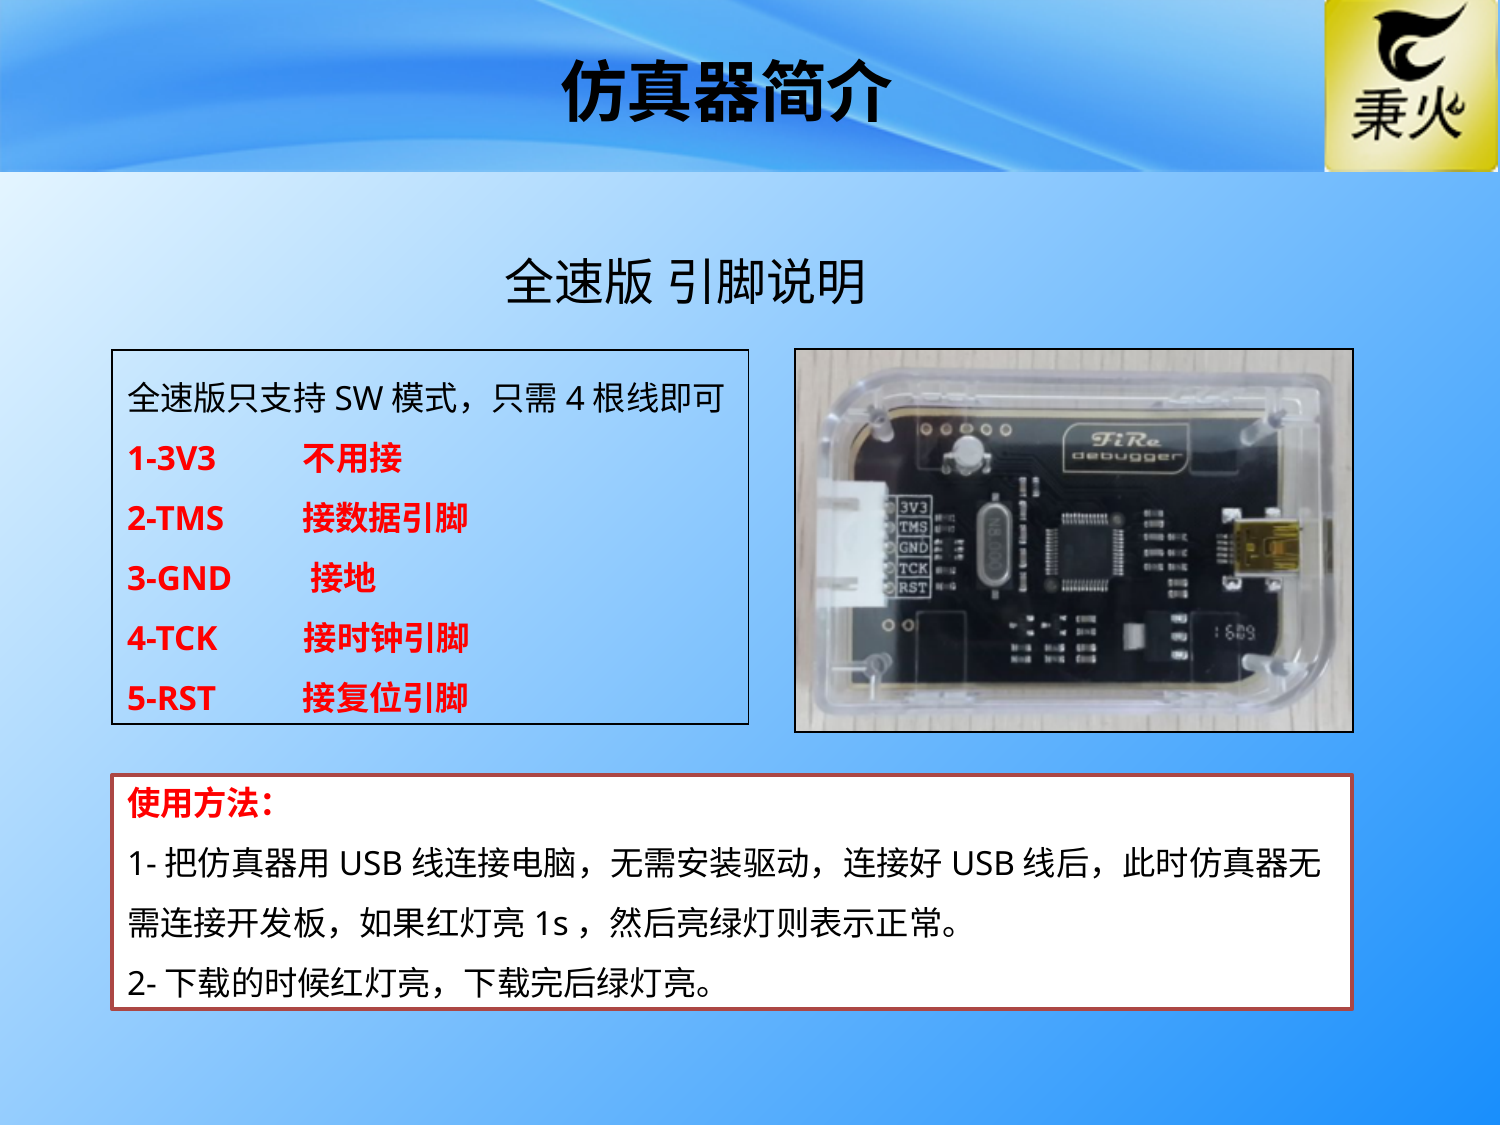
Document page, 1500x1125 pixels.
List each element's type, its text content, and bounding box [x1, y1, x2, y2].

picture [795, 349, 1353, 732]
text_box 全速版只支持SW模式，只需4根线即可 1-3V3 不用接 2-TMS 接数据引脚 3-GND 接地 4-TCK 接时钟引脚 5-RST 接复位引脚 [112, 349, 749, 724]
text_box 使用方法： 1-把仿真器用USB线连接电脑，无需安装驱动，连接好USB线后，此时仿真器无需连接开发板，如果红灯亮1s，然后亮绿灯则表示正常。 2-下载的时候红灯亮，下载完后绿灯亮。 [110, 773, 1354, 1011]
picture [0, 0, 1498, 172]
text_box 全速版 引脚说明 [490, 243, 892, 319]
